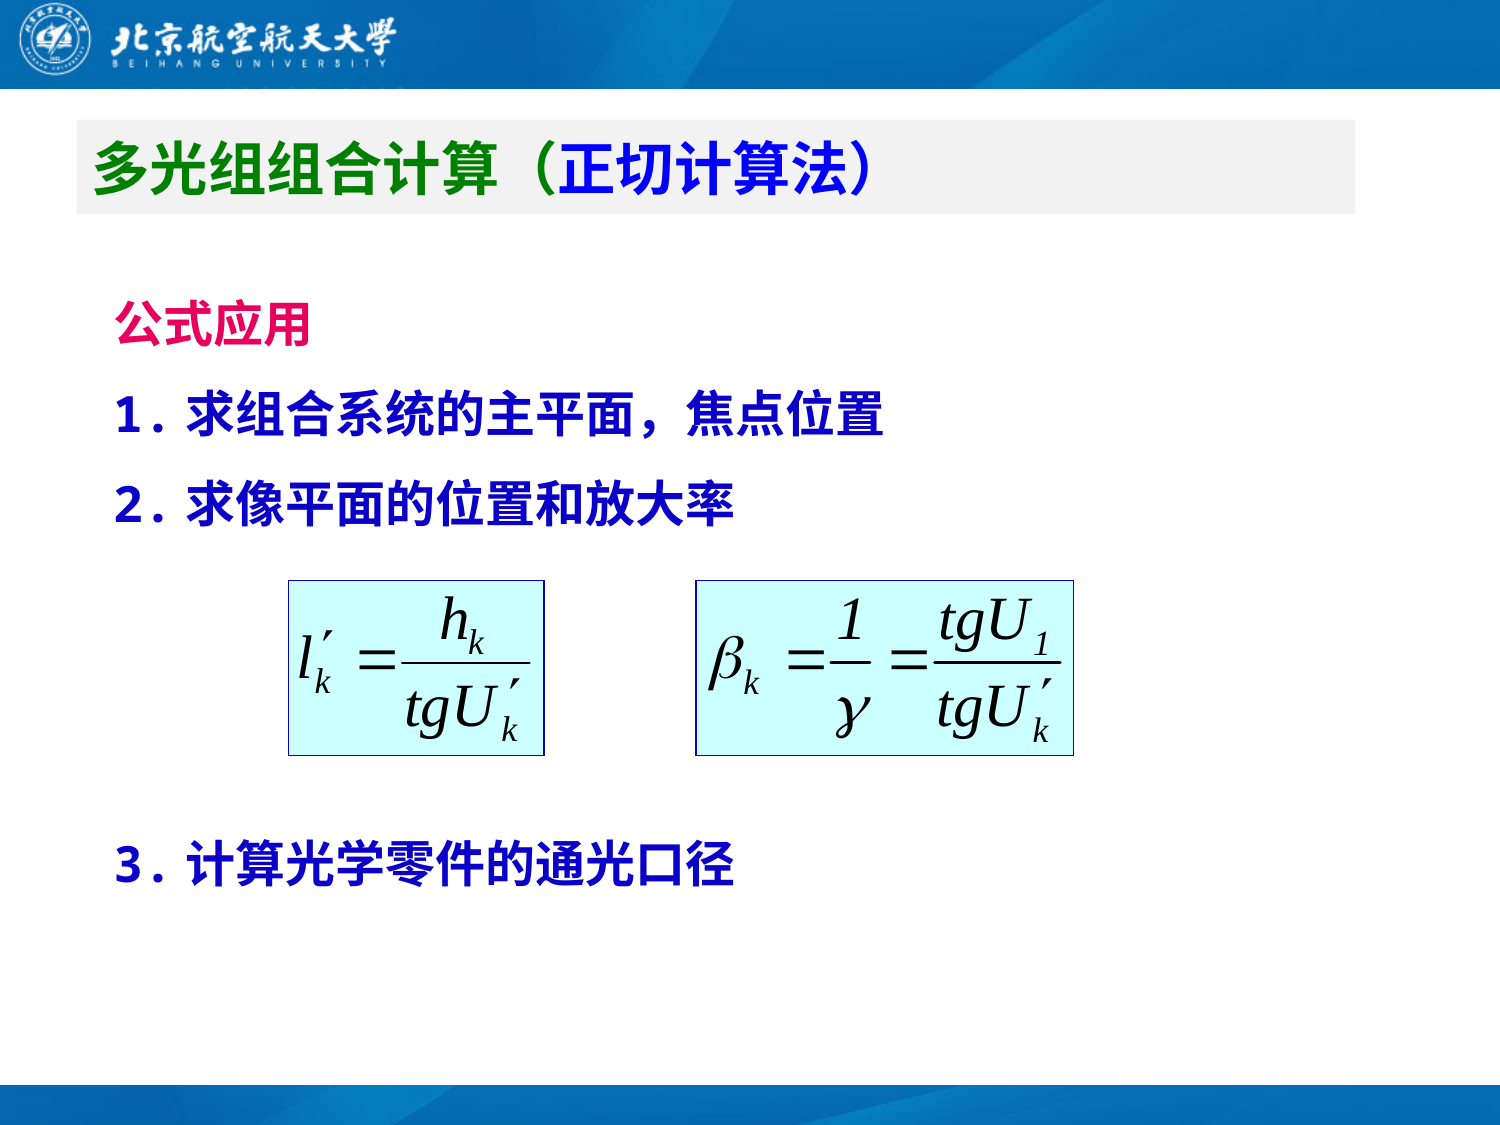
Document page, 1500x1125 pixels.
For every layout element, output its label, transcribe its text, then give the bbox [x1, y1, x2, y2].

picture [0, 0, 1500, 89]
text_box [696, 580, 1073, 756]
text_box 公式应用 1.求组合系统的主平面，焦点位置 2.求像平面的位置和放大率 3.计算光学零件的通光口径 [98, 255, 1097, 901]
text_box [289, 580, 544, 756]
picture [0, 1085, 1500, 1125]
title 多光组组合计算（正切计算法） [76, 119, 1356, 215]
